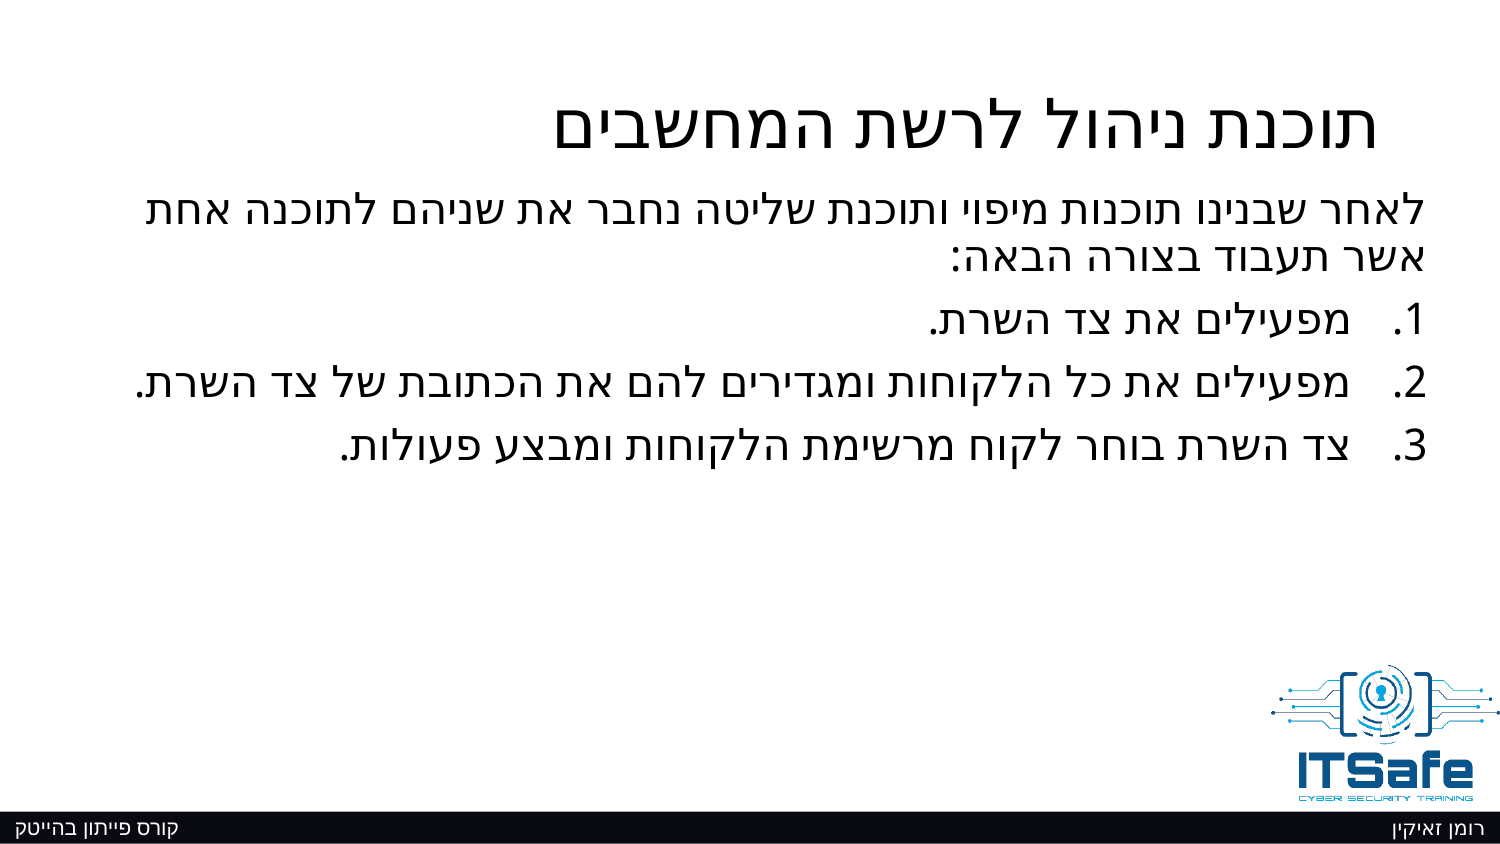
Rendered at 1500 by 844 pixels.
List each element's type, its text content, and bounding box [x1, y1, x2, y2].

list לאחר שבנינו תוכנות מיפוי ותוכנת שליטה נחבר את שניהם לתוכנה אחת אשר תעבוד בצורה הבאה: מפעילים את צד השרת. מפעילים את כל הלקוחות ומגדירים להם את הכתובת של צד השרת. צד השרת בוחר לקוח מרשימת הלקוחות ומבצע פעולות. [57, 179, 1443, 807]
title תוכנת ניהול לרשת המחשבים [103, 44, 1397, 179]
picture [1443, 665, 1500, 801]
